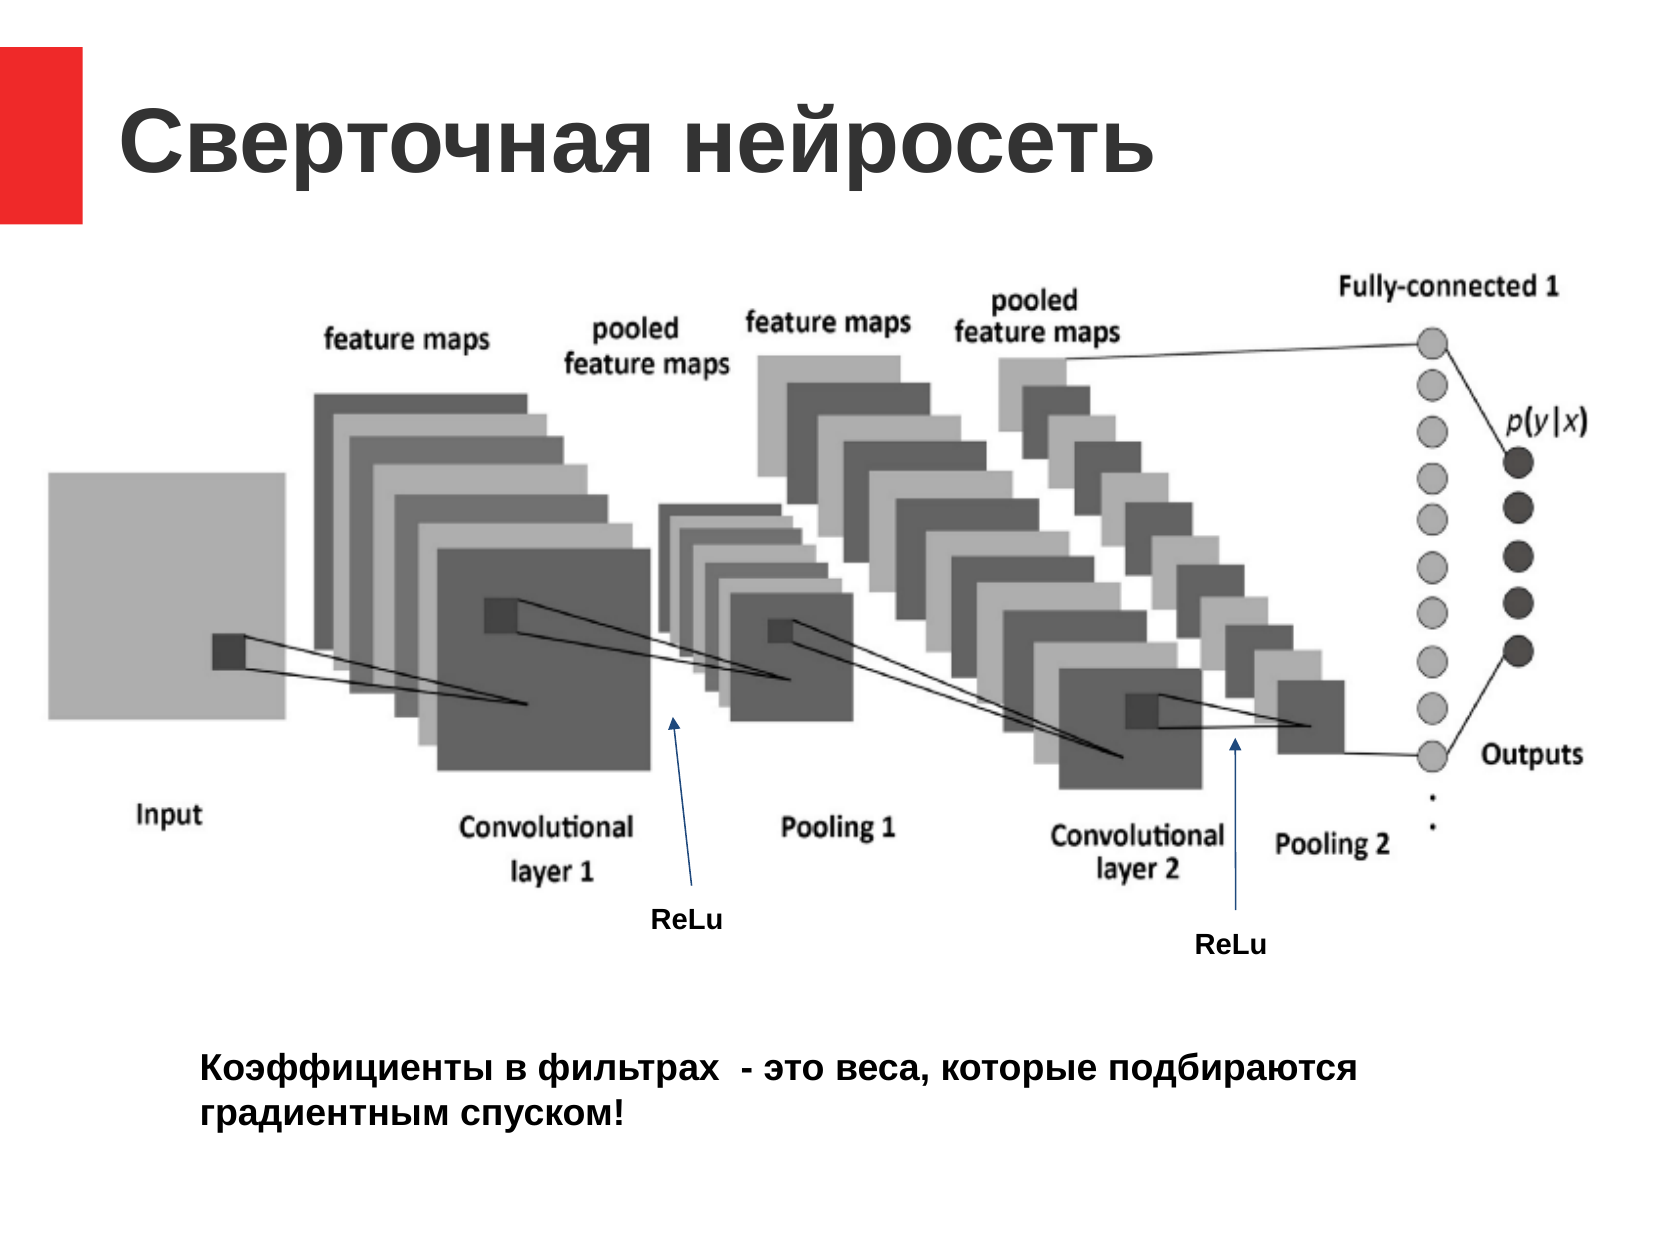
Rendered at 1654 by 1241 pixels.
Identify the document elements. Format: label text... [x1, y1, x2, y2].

text_box Коэффициенты в фильтрах - это веса, которые подбираются градиентным спуском! [184, 1027, 1512, 1183]
picture [35, 262, 1599, 896]
text_box Сверточная нейросеть [118, 45, 1599, 227]
text_box ReLu [1179, 910, 1292, 981]
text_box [672, 716, 692, 886]
text_box ReLu [635, 907, 748, 957]
